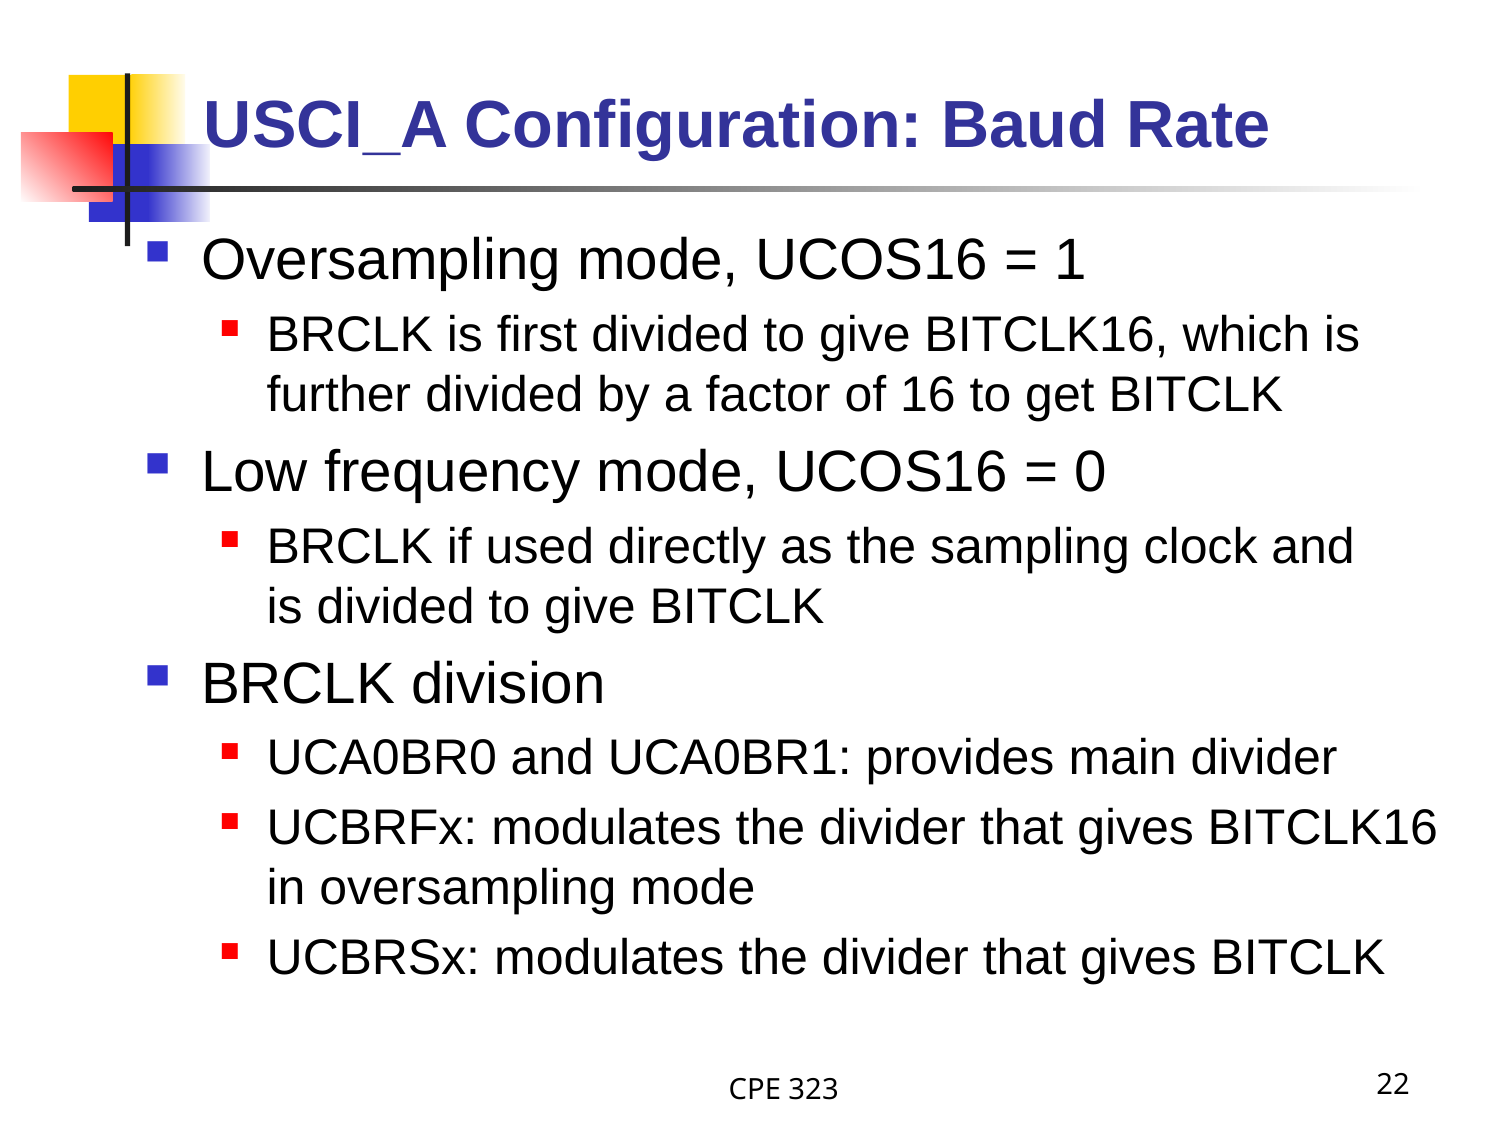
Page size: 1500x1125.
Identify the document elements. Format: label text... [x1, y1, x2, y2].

slide_number 22 [1112, 1037, 1426, 1113]
list Oversampling mode, UCOS16 = 1 BRCLK is first divided to give BITCLK16, which is further divided by a factor of 16 to get BITCLK Low frequency mode, UCOS16 = 0 BRCLK if used directly as the sampling clock and is divided to give BITCLK BRCLK division UCA0BR0 and UCA0BR1: provides main divider UCBRFx: modulates the divider that gives BITCLK16 in oversampling mode UCBRSx: modulates the divider that gives BITCLK [129, 213, 1470, 1083]
title USCI_A Configuration: Baud Rate [188, 26, 1468, 169]
footer CPE 323 [549, 1037, 1026, 1113]
